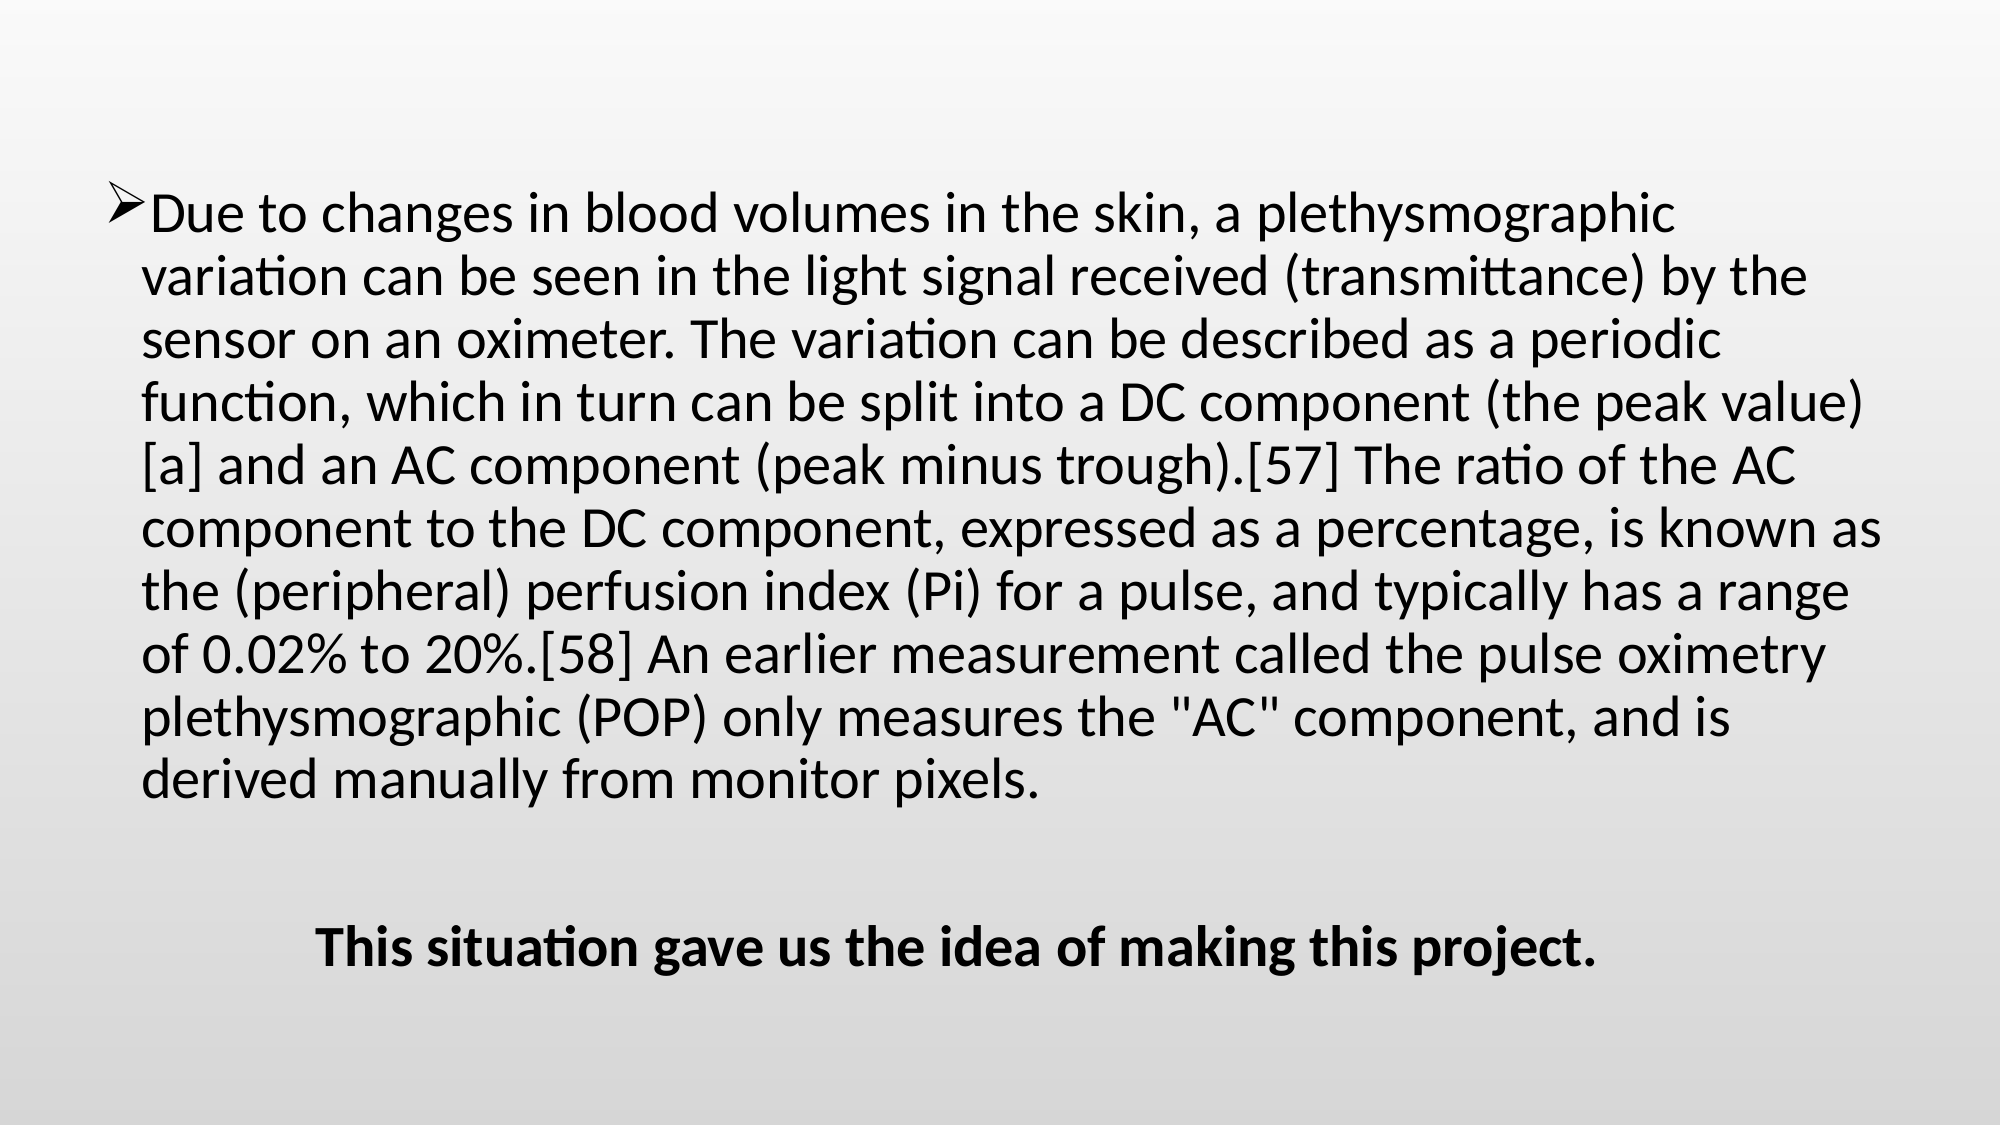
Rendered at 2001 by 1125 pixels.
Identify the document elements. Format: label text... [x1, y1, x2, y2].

list Due to changes in blood volumes in the skin, a plethysmographic variation can be seen in the light signal received (transmittance) by the sensor on an oximeter. The variation can be described as a periodic function, which in turn can be split into a DC component (the peak value)[a] and an AC component (peak minus trough).[57] The ratio of the AC component to the DC component, expressed as a percentage, is known as the (peripheral) perfusion index (Pi) for a pulse, and typically has a range of 0.02% to 20%.[58] An earlier measurement called the pulse oximetry plethysmographic (POP) only measures the "AC" component, and is derived manually from monitor pixels. This situation gave us the idea of making this project. [88, 0, 1908, 1125]
